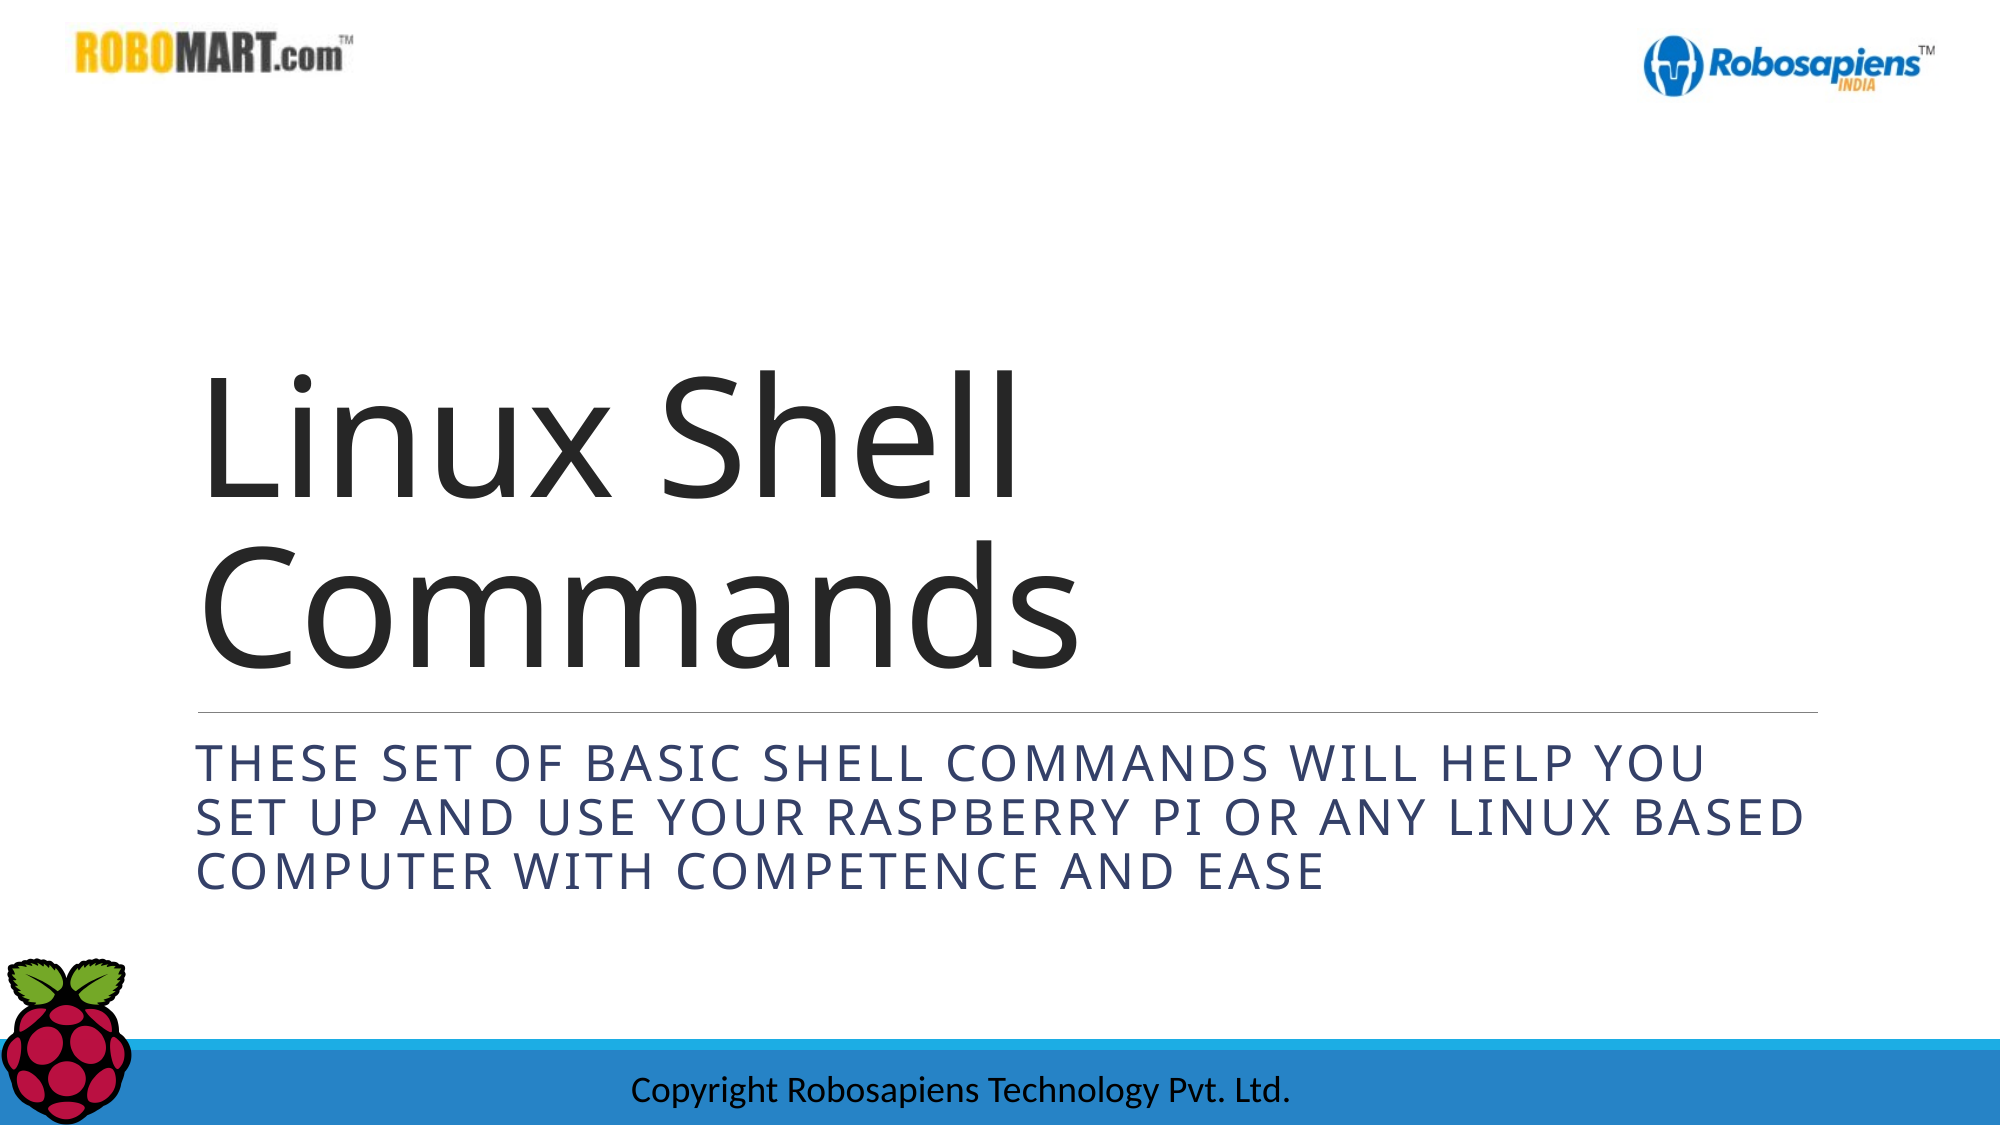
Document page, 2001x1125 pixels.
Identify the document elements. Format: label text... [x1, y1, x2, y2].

title Linux Shell Commands [180, 124, 1830, 710]
picture [65, 21, 370, 84]
subtitle These set of basic shell commands will help you set up and use your raspberry pi or any linux based computer with competence and ease [180, 730, 1831, 919]
picture [1636, 28, 1951, 104]
text_box Copyright Robosapiens Technology Pvt. Ltd. [616, 1058, 1331, 1118]
picture [0, 958, 132, 1125]
